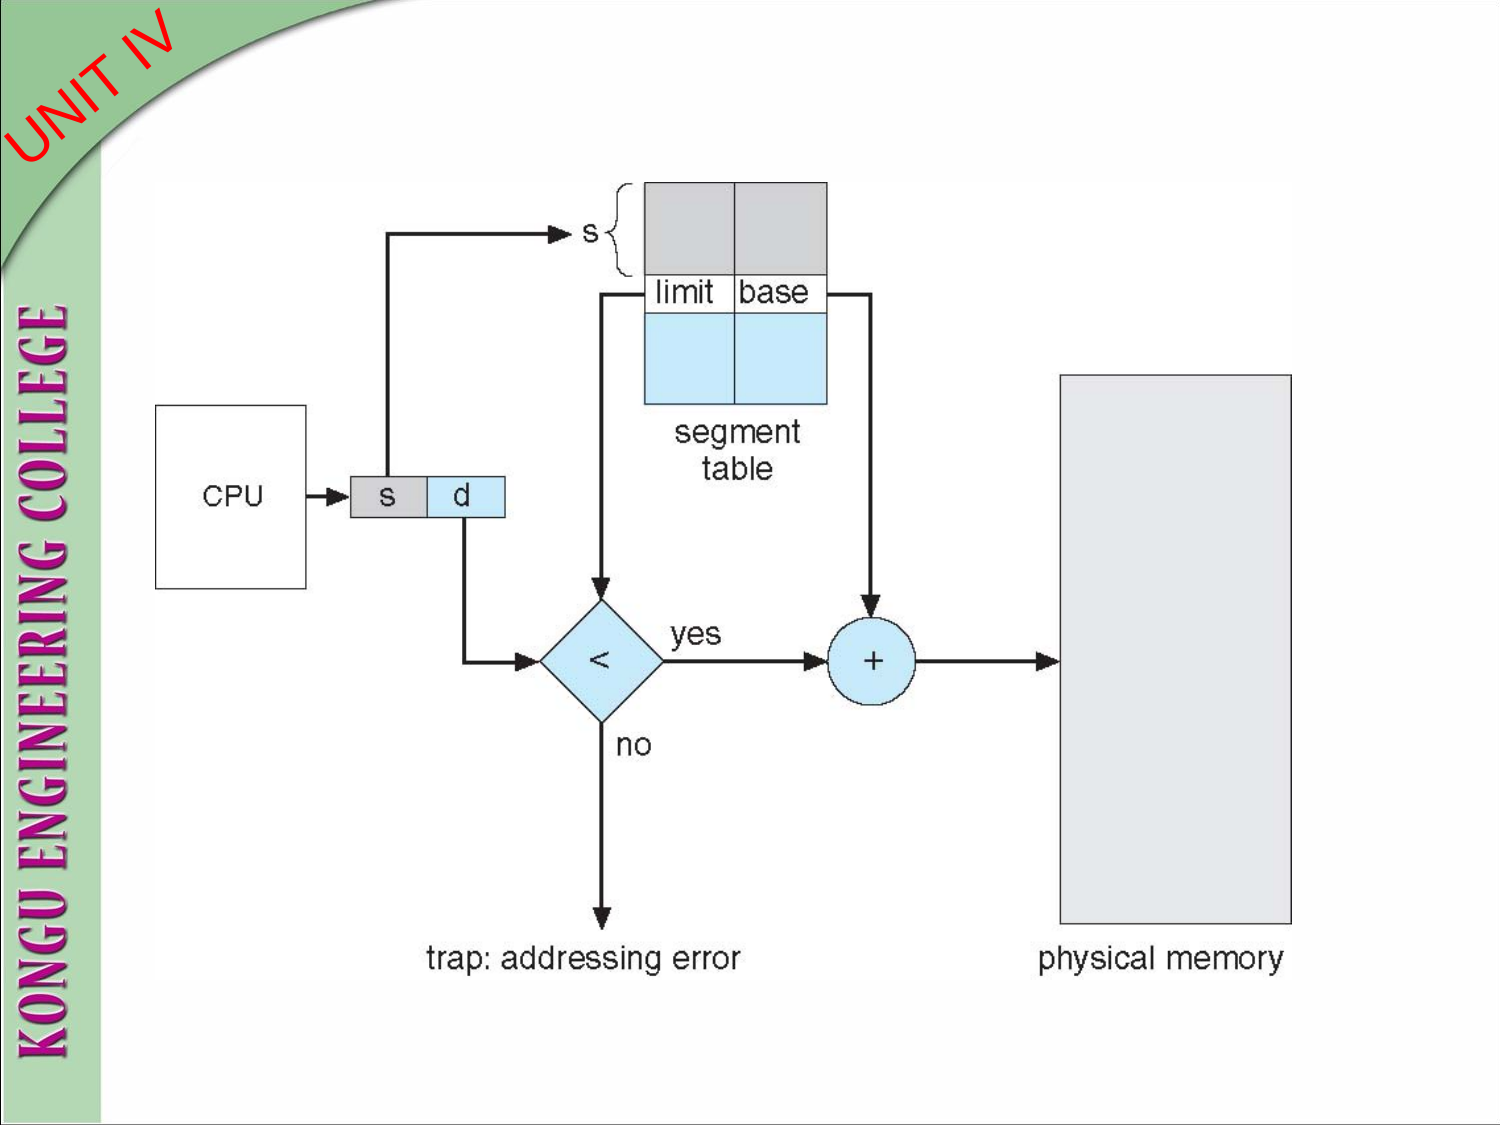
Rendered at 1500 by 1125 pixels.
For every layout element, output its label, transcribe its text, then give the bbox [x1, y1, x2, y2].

title Segmentation Hardware [75, 101, 1438, 289]
picture [0, 0, 1500, 1125]
